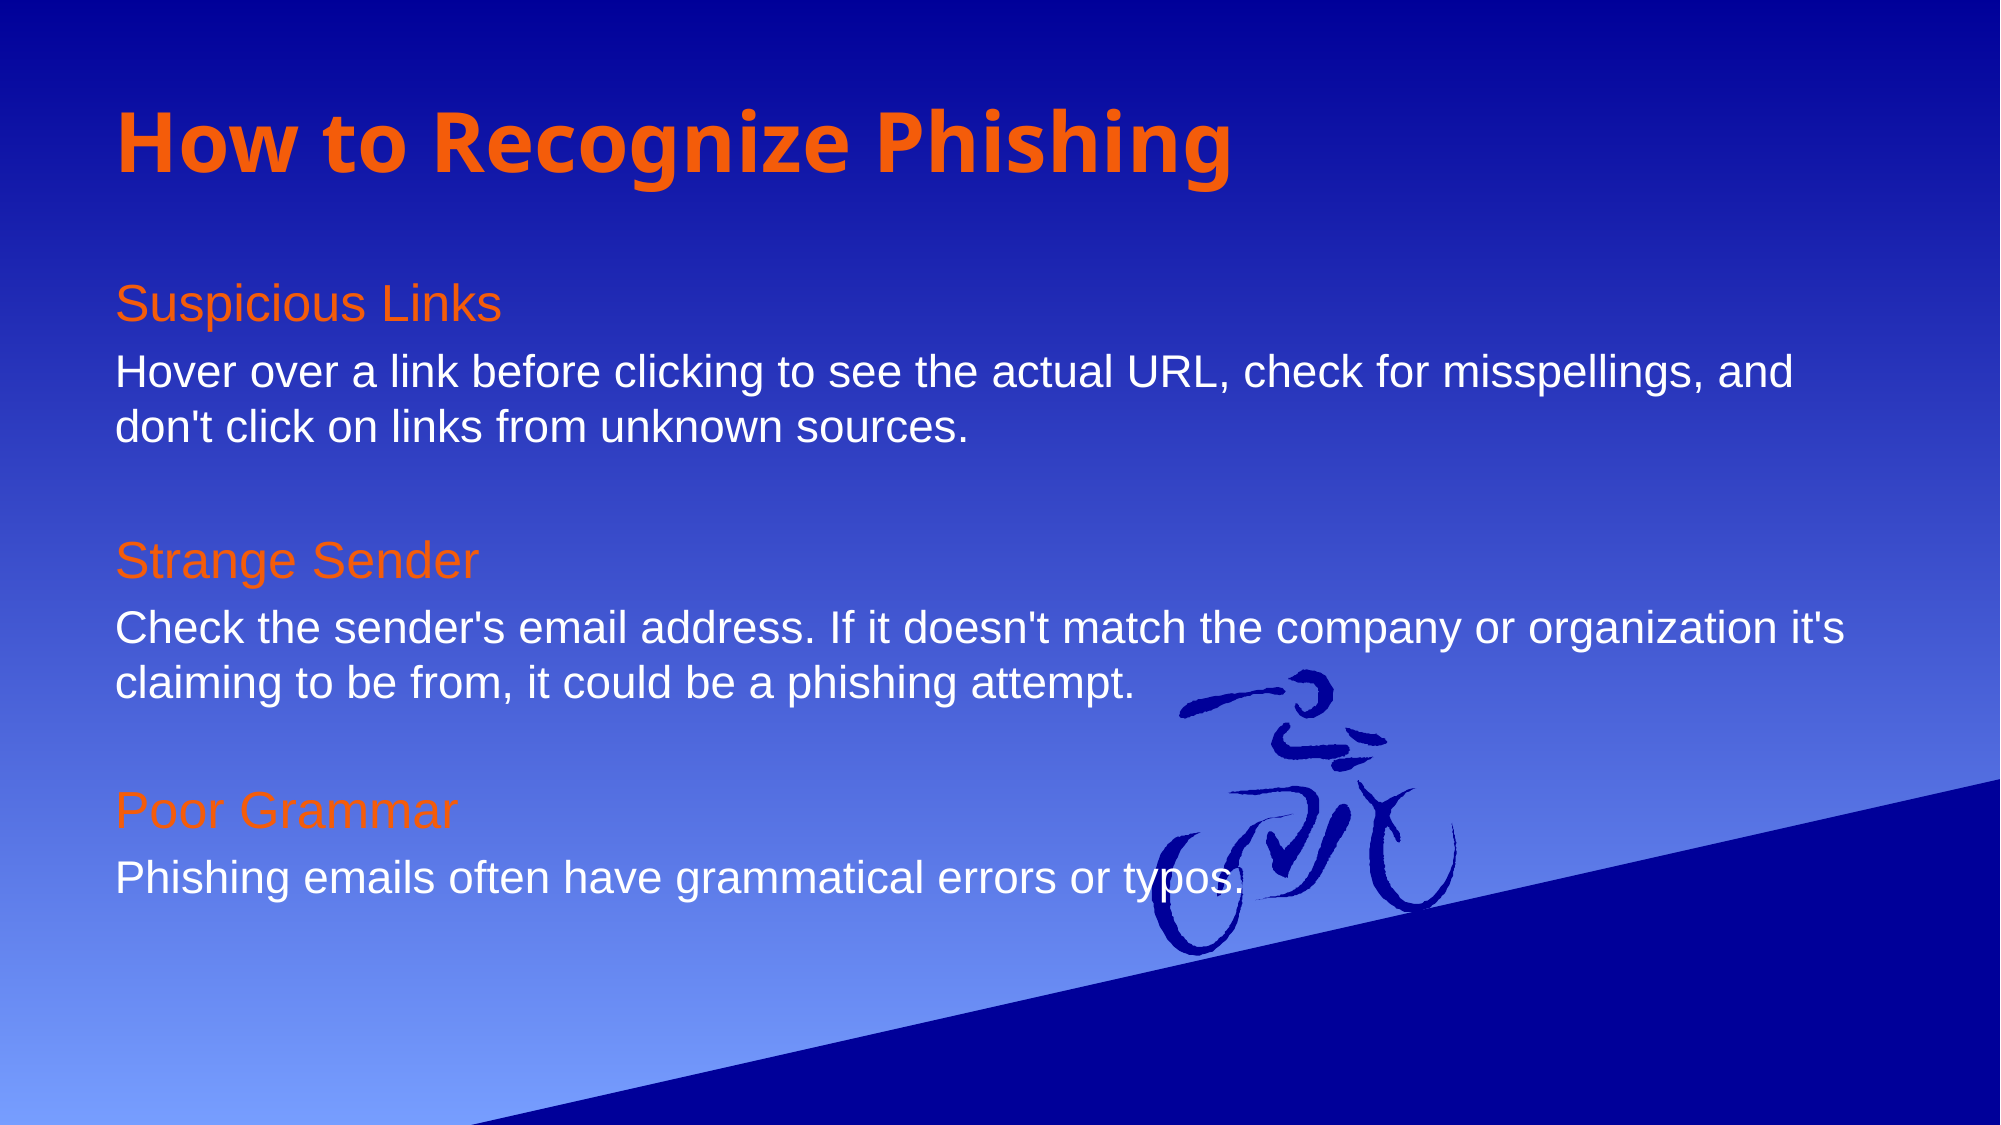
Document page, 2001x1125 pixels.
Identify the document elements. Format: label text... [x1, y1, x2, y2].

list Suspicious Links Hover over a link before clicking to see the actual URL, check for misspellings, and don't click on links from unknown sources. Strange Sender Check the sender's email address. If it doesn't match the company or organization it's claiming to be from, it could be a phishing attempt. Poor Grammar Phishing emails often have grammatical errors or typos. [99, 262, 1901, 1006]
title How to Recognize Phishing [99, 44, 1901, 233]
